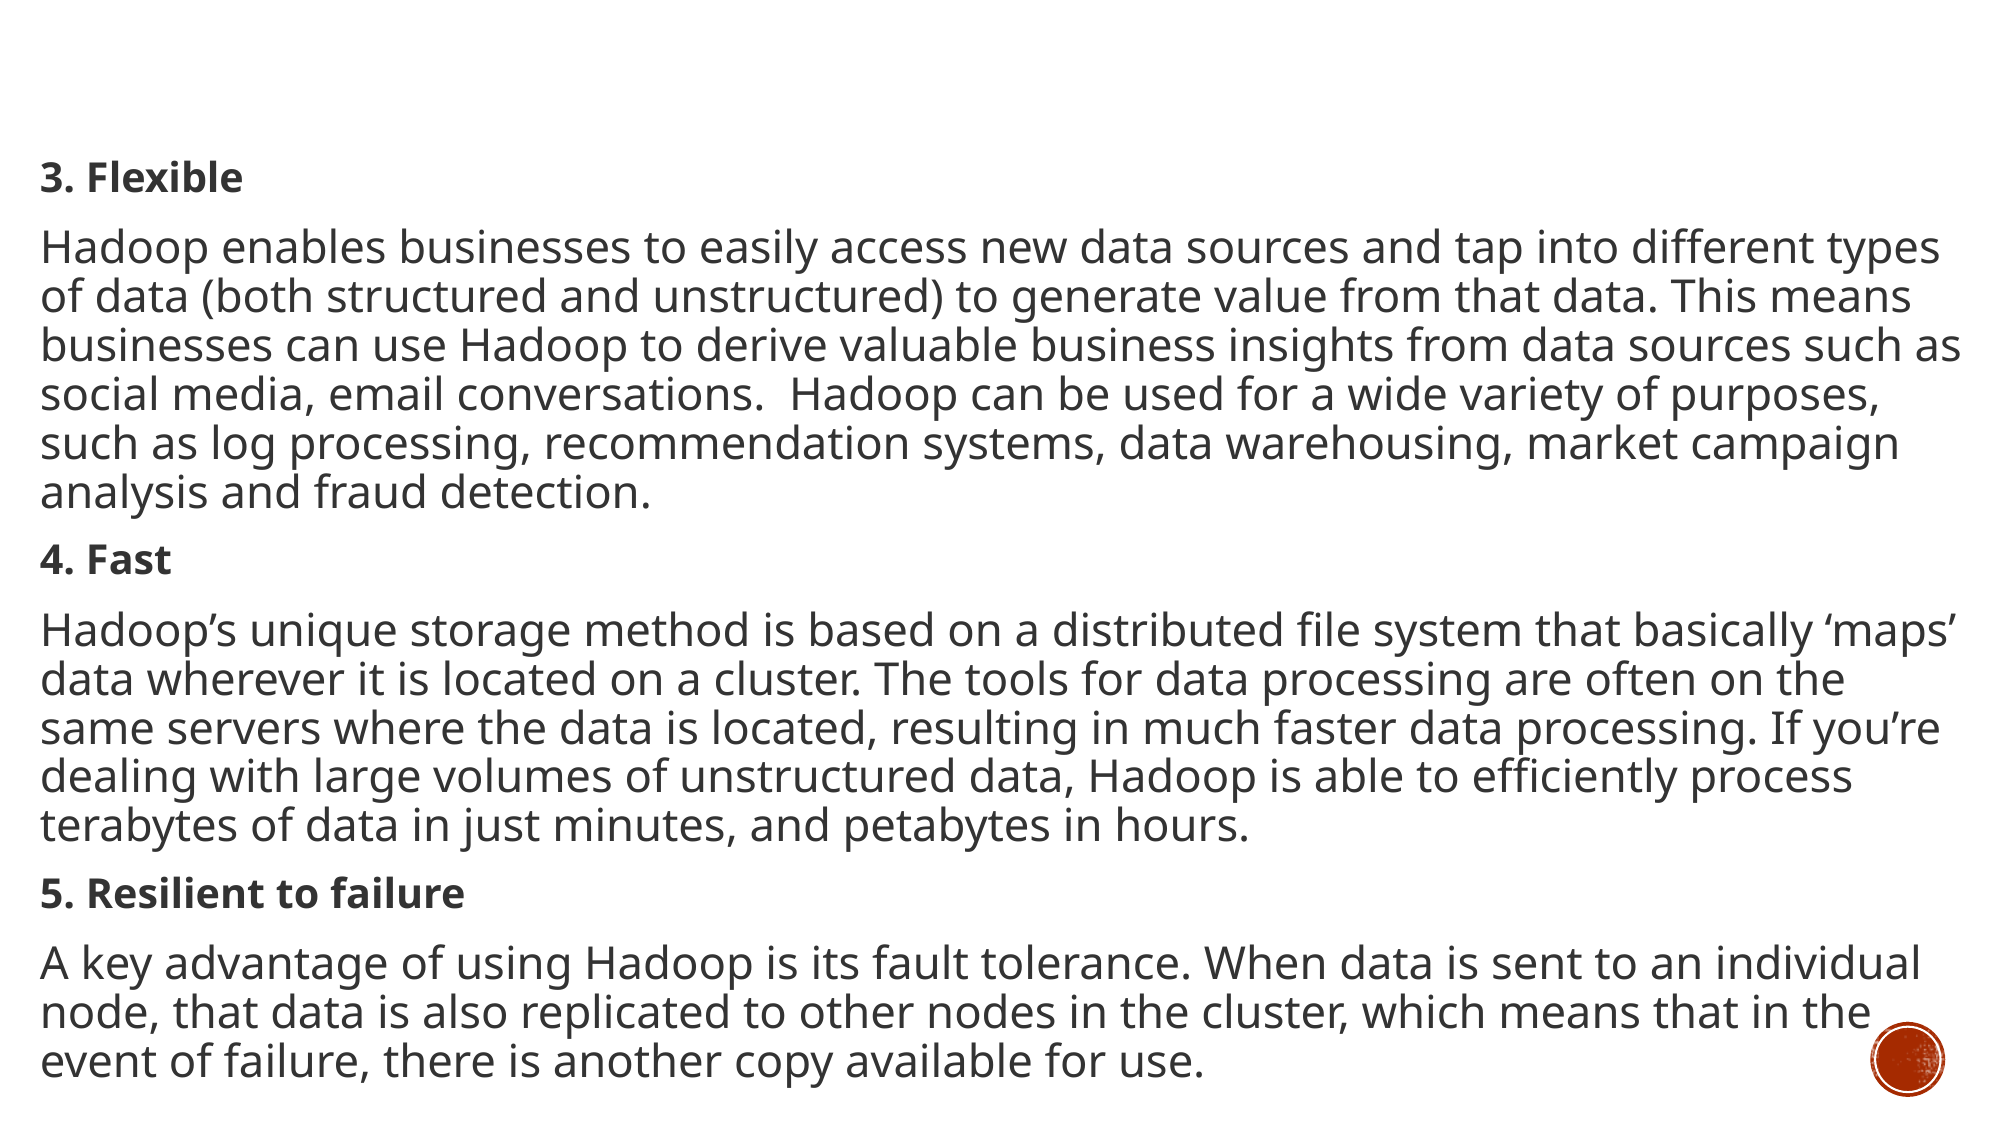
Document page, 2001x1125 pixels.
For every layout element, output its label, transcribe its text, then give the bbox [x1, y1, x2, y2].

list 3. Flexible Hadoop enables businesses to easily access new data sources and tap into different types of data (both structured and unstructured) to generate value from that data. This means businesses can use Hadoop to derive valuable business insights from data sources such as social media, email conversations. Hadoop can be used for a wide variety of purposes, such as log processing, recommendation systems, data warehousing, market campaign analysis and fraud detection. 4. Fast Hadoop’s unique storage method is based on a distributed file system that basically ‘maps’ data wherever it is located on a cluster. The tools for data processing are often on the same servers where the data is located, resulting in much faster data processing. If you’re dealing with large volumes of unstructured data, Hadoop is able to efficiently process terabytes of data in just minutes, and petabytes in hours. 5. Resilient to failure A key advantage of using Hadoop is its fault tolerance. When data is sent to an individual node, that data is also replicated to other nodes in the cluster, which means that in the event of failure, there is another copy available for use. [24, 14, 1987, 1100]
